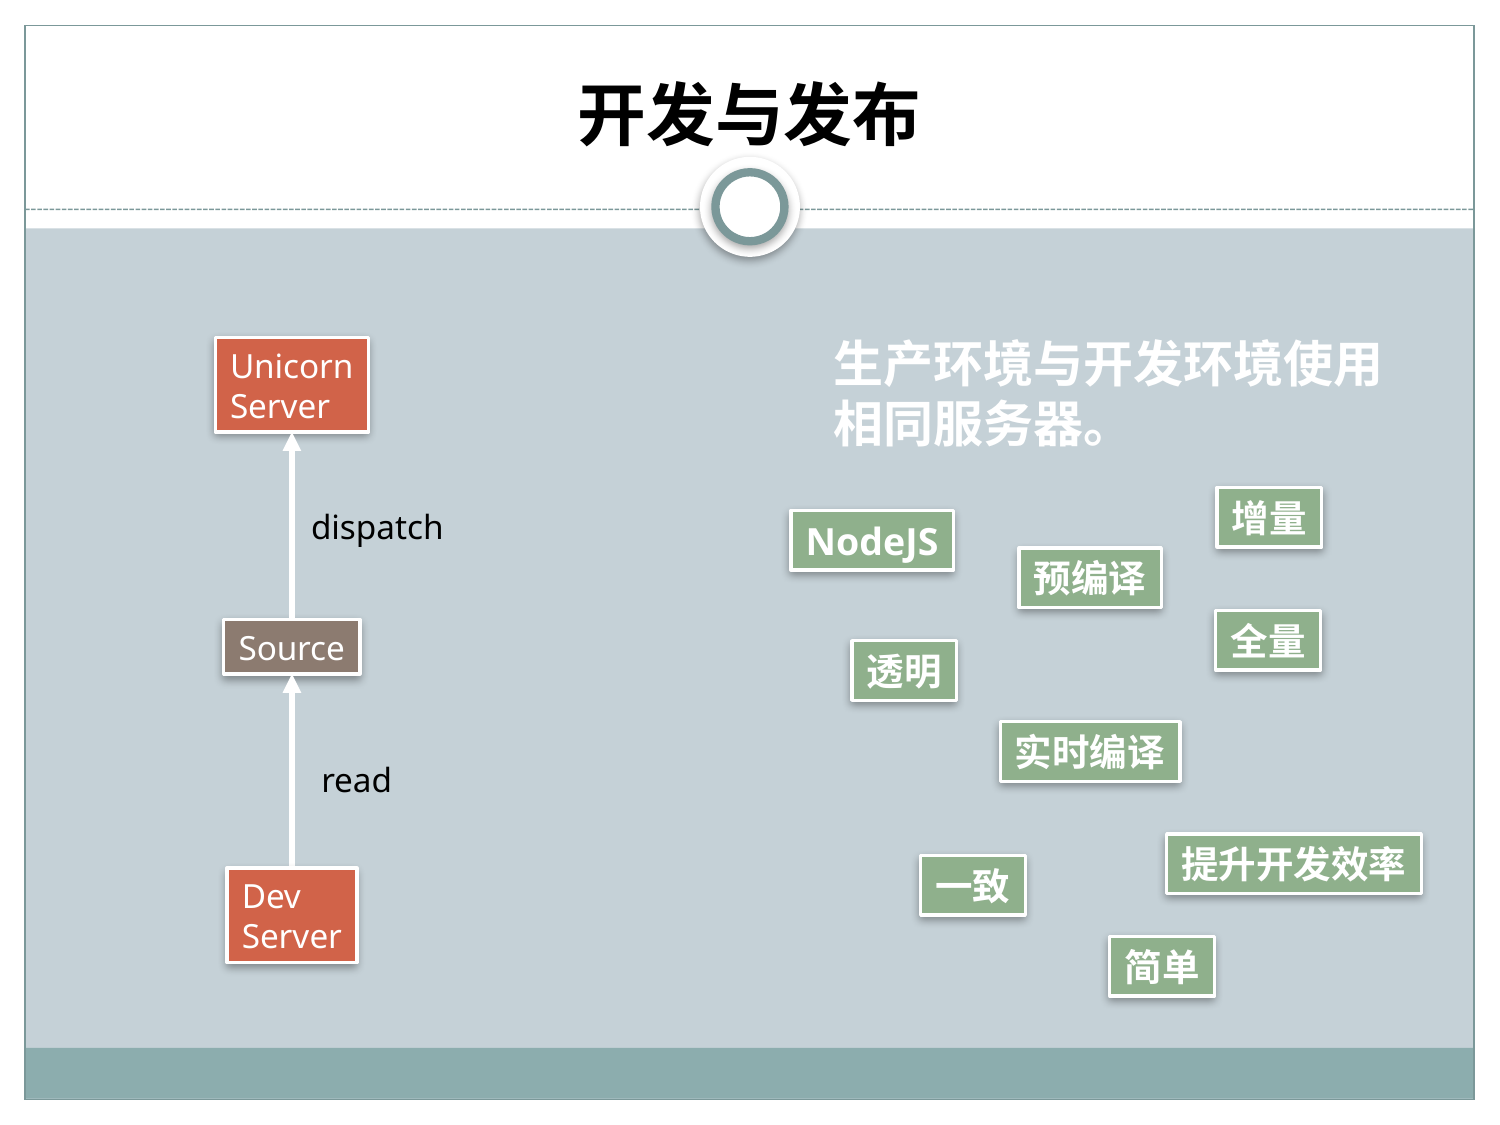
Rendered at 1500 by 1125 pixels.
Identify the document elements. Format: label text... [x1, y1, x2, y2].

title 开发与发布 [49, 37, 1450, 162]
text_box NodeJS [789, 509, 955, 572]
text_box 生产环境与开发环境使用 相同服务器。 [819, 324, 1399, 460]
text_box Unicorn Server [214, 336, 370, 434]
text_box 透明 [850, 639, 958, 702]
text_box 简单 [1108, 935, 1216, 998]
text_box 全量 [1214, 609, 1322, 672]
text_box 一致 [919, 854, 1027, 917]
text_box dispatch [296, 498, 459, 554]
text_box Dev Server [225, 866, 359, 964]
text_box 增量 [1215, 486, 1323, 549]
text_box 预编译 [1017, 546, 1163, 609]
text_box Source [222, 618, 362, 676]
text_box 提升开发效率 [1165, 832, 1423, 895]
text_box read [306, 751, 408, 807]
text_box 实时编译 [999, 720, 1182, 783]
